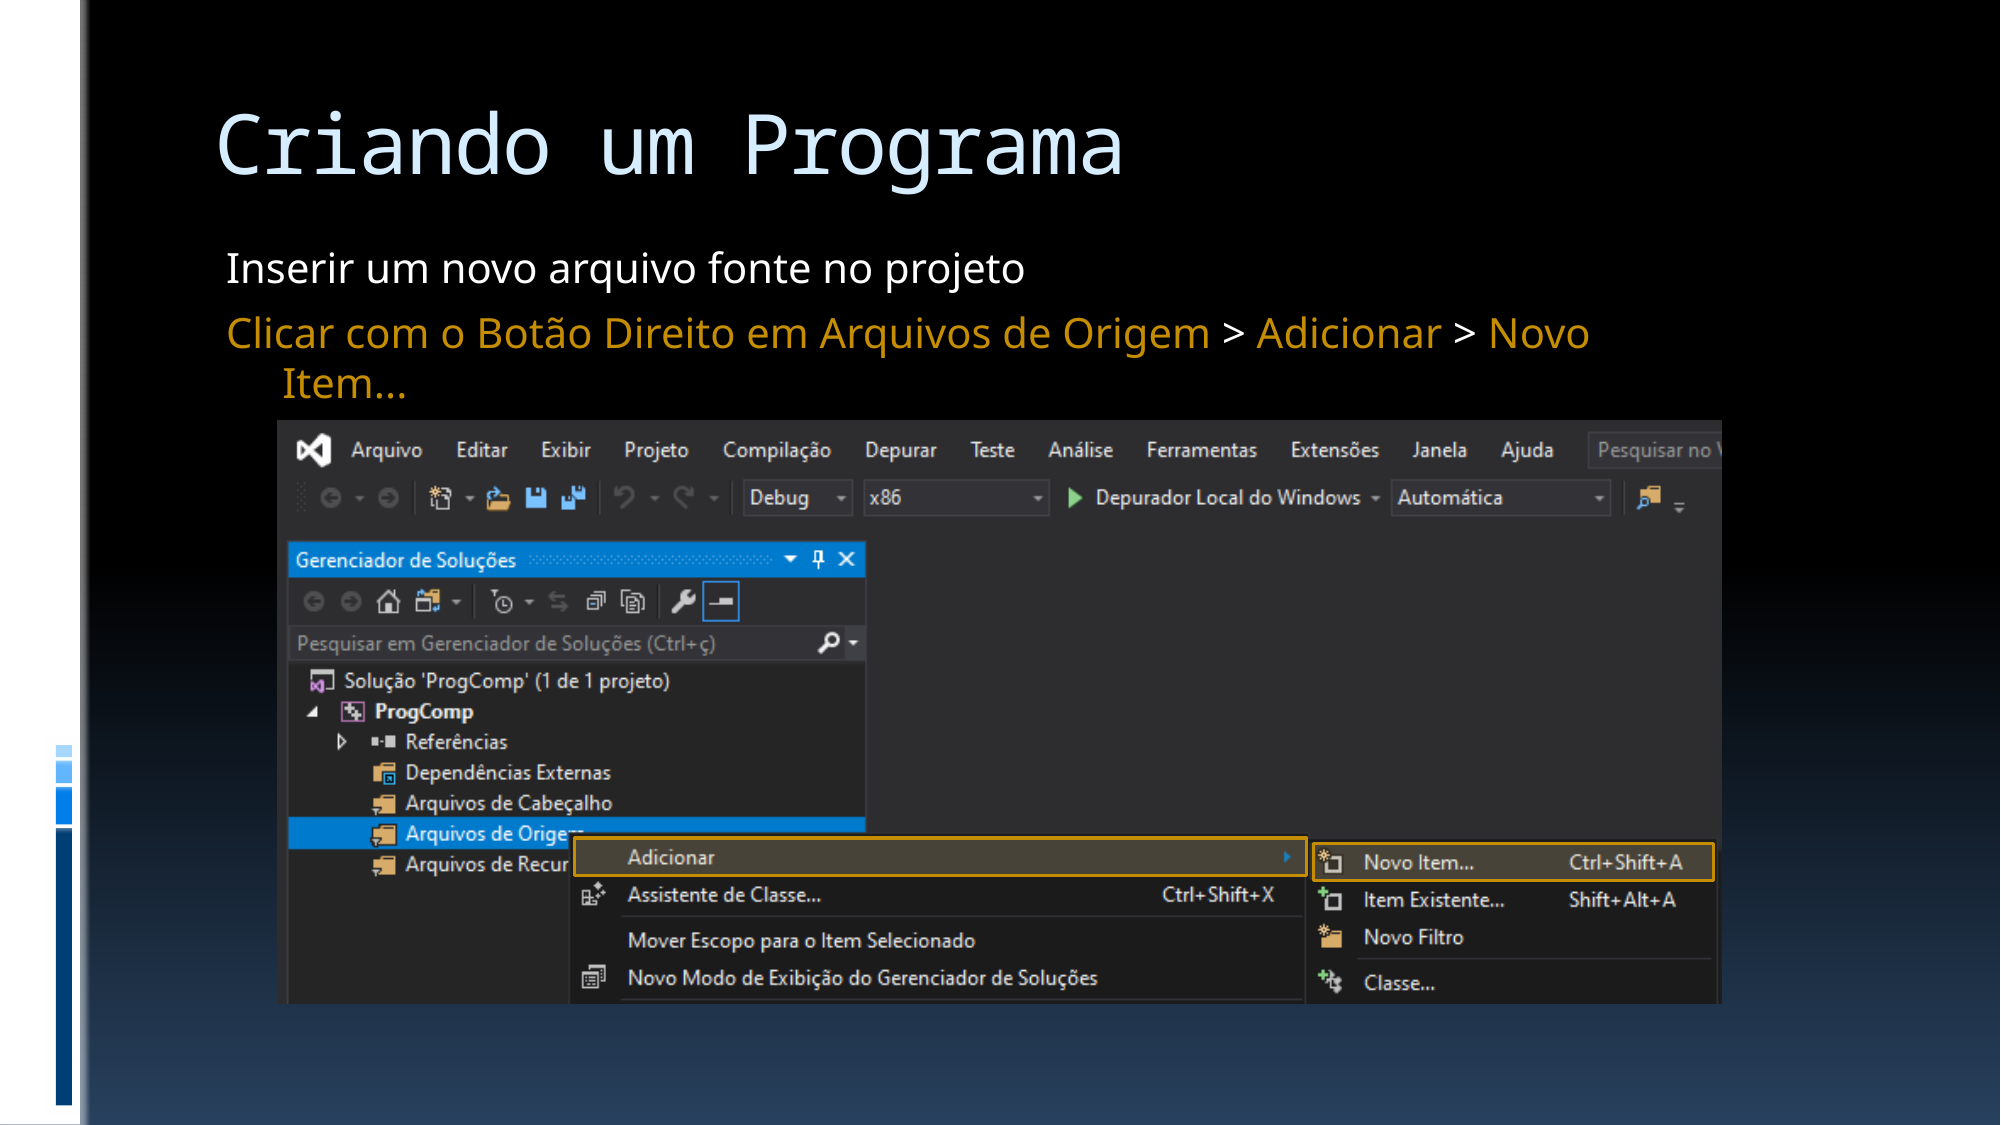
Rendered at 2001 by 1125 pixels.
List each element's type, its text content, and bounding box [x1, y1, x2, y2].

list Inserir um novo arquivo fonte no projeto Clicar com o Botão Direito em Arquivos de Origem > Adicionar > Novo Item... [200, 234, 1678, 399]
title Criando um Programa [200, 83, 1900, 234]
picture [277, 420, 1723, 1005]
